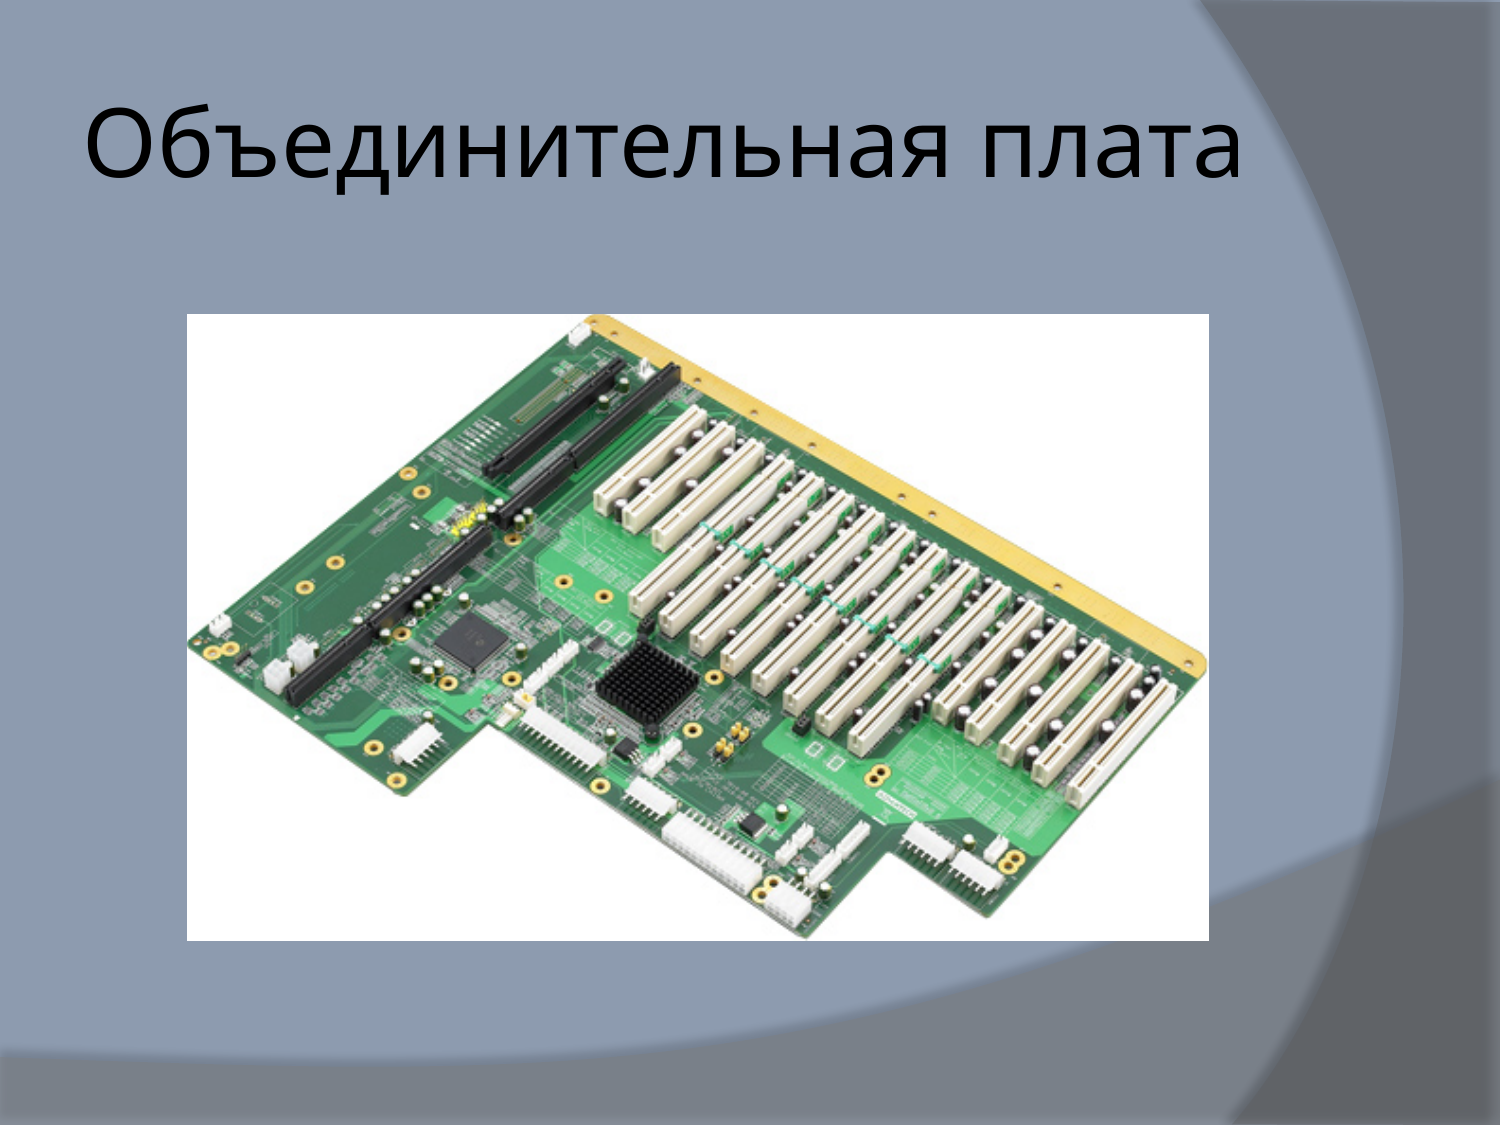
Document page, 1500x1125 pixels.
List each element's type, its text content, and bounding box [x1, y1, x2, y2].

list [186, 314, 1209, 941]
title Объединительная плата [75, 45, 1300, 233]
